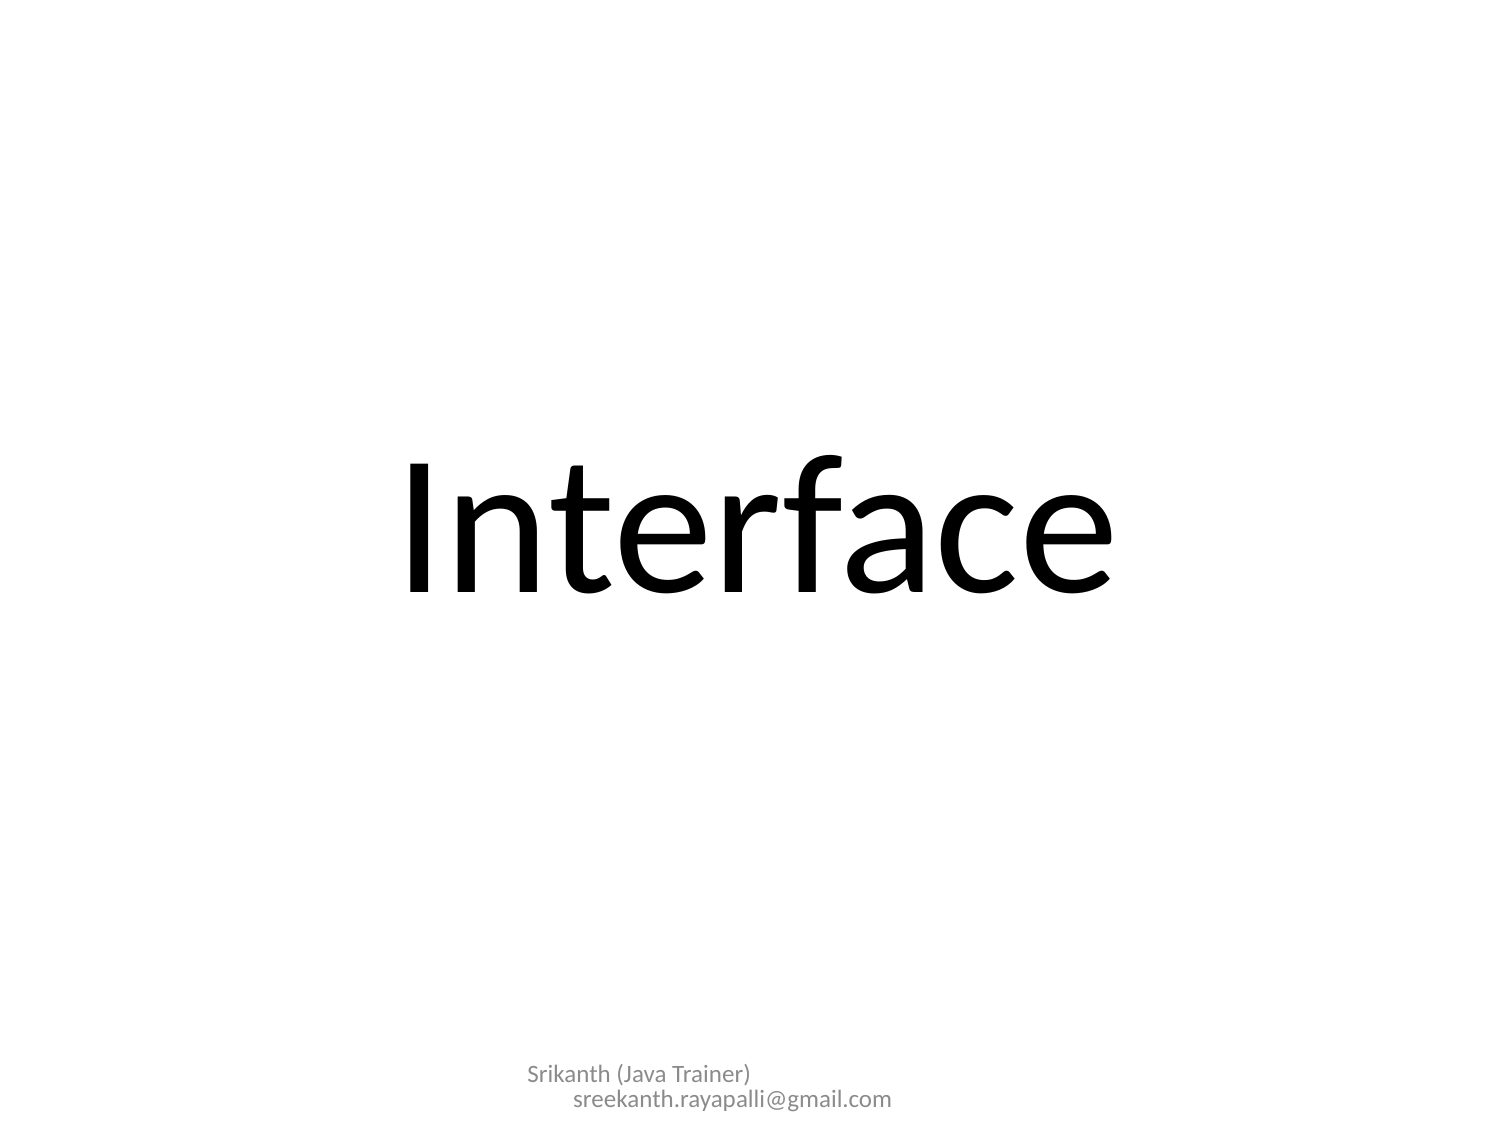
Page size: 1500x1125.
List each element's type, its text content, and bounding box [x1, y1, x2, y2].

footer Srikanth (Java Trainer) sreekanth.rayapalli@gmail.com [512, 1042, 988, 1103]
text_box Interface [289, 385, 1211, 640]
